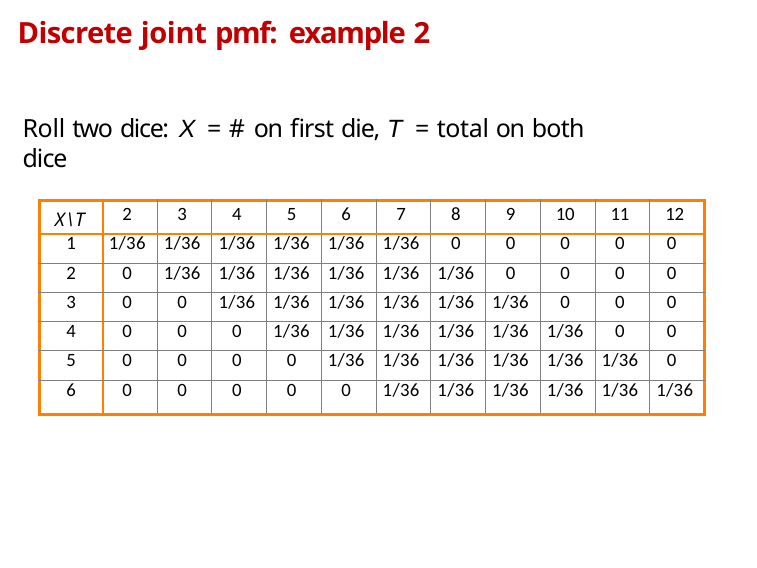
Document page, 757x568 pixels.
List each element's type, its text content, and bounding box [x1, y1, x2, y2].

table_cell 0 [212, 351, 266, 380]
table_cell 1/36 [212, 264, 266, 292]
table_cell 5 [41, 351, 102, 380]
table_cell 1/36 [486, 351, 540, 380]
table_cell 1/36 [486, 293, 540, 321]
table_cell 0 [104, 351, 157, 380]
table_cell 1/36 [377, 322, 430, 350]
table_header 10 [541, 202, 595, 233]
table_header 9 [486, 202, 540, 233]
table_cell 0 [267, 351, 321, 380]
table_cell 0 [596, 293, 649, 321]
table_cell 1/36 [377, 293, 430, 321]
table_cell 0 [650, 264, 703, 292]
table_cell 1/36 [212, 235, 266, 263]
table_header 4 [212, 202, 266, 233]
table_cell 0 [541, 235, 595, 263]
table_cell 0 [486, 235, 540, 263]
table_header X\T [41, 202, 102, 233]
table_cell 1/36 [541, 322, 595, 350]
table_cell 4 [41, 322, 102, 350]
table_cell 1/36 [431, 351, 485, 380]
table_header 12 [650, 202, 703, 233]
table_cell 1/36 [267, 235, 321, 263]
table_cell 0 [650, 351, 703, 380]
table_cell 1/36 [322, 351, 376, 380]
table_cell 1/36 [541, 381, 595, 413]
table_cell 1/36 [267, 264, 321, 292]
table_cell 1/36 [596, 351, 649, 380]
table_cell 1/36 [650, 381, 703, 413]
table_cell 1/36 [158, 264, 211, 292]
table_cell 0 [486, 264, 540, 292]
table_cell 0 [650, 322, 703, 350]
table_cell 1/36 [267, 293, 321, 321]
table_cell 1/36 [377, 264, 430, 292]
table_cell 0 [158, 381, 211, 413]
table_cell 1/36 [431, 264, 485, 292]
table_cell 1/36 [322, 235, 376, 263]
table_cell 1/36 [322, 264, 376, 292]
table_cell 0 [212, 381, 266, 413]
table_cell 1 [41, 235, 102, 263]
table_cell 1/36 [596, 381, 649, 413]
table_cell 1/36 [322, 293, 376, 321]
table_cell 0 [431, 235, 485, 263]
table_cell 0 [650, 235, 703, 263]
table_cell 3 [41, 293, 102, 321]
table_cell 1/36 [377, 381, 430, 413]
table_cell 1/36 [158, 235, 211, 263]
table_cell 1/36 [431, 381, 485, 413]
table_cell 0 [596, 264, 649, 292]
table_header 6 [322, 202, 376, 233]
table_cell 1/36 [486, 381, 540, 413]
table_cell 0 [212, 322, 266, 350]
table_cell 0 [104, 264, 157, 292]
table_cell 0 [158, 293, 211, 321]
table_cell 0 [267, 381, 321, 413]
table_header 5 [267, 202, 321, 233]
table_cell 0 [104, 381, 157, 413]
table_cell 1/36 [541, 351, 595, 380]
table_cell 1/36 [431, 322, 485, 350]
table_header 8 [431, 202, 485, 233]
table_cell 0 [596, 322, 649, 350]
table_cell 0 [158, 322, 211, 350]
table_cell 0 [158, 351, 211, 380]
table_cell 2 [41, 264, 102, 292]
table_header 3 [158, 202, 211, 233]
table_cell 1/36 [212, 293, 266, 321]
table_cell 0 [104, 293, 157, 321]
table_cell 0 [596, 235, 649, 263]
table_cell 1/36 [322, 322, 376, 350]
text_box Discrete joint pmf: example 2 Roll two dice: X = # on ﬁrst die, T = total on both dice [15, 11, 620, 173]
table_cell 0 [322, 381, 376, 413]
table_cell 6 [41, 381, 102, 413]
table_cell 0 [541, 264, 595, 292]
table_cell 0 [541, 293, 595, 321]
table_cell 1/36 [431, 293, 485, 321]
table_cell 0 [650, 293, 703, 321]
table_cell 1/36 [104, 235, 157, 263]
table_cell 1/36 [377, 235, 430, 263]
table_header 11 [596, 202, 649, 233]
table_cell 0 [104, 322, 157, 350]
table_header 7 [377, 202, 430, 233]
table_cell 1/36 [267, 322, 321, 350]
table_header 2 [104, 202, 157, 233]
table_cell 1/36 [486, 322, 540, 350]
table_cell 1/36 [377, 351, 430, 380]
